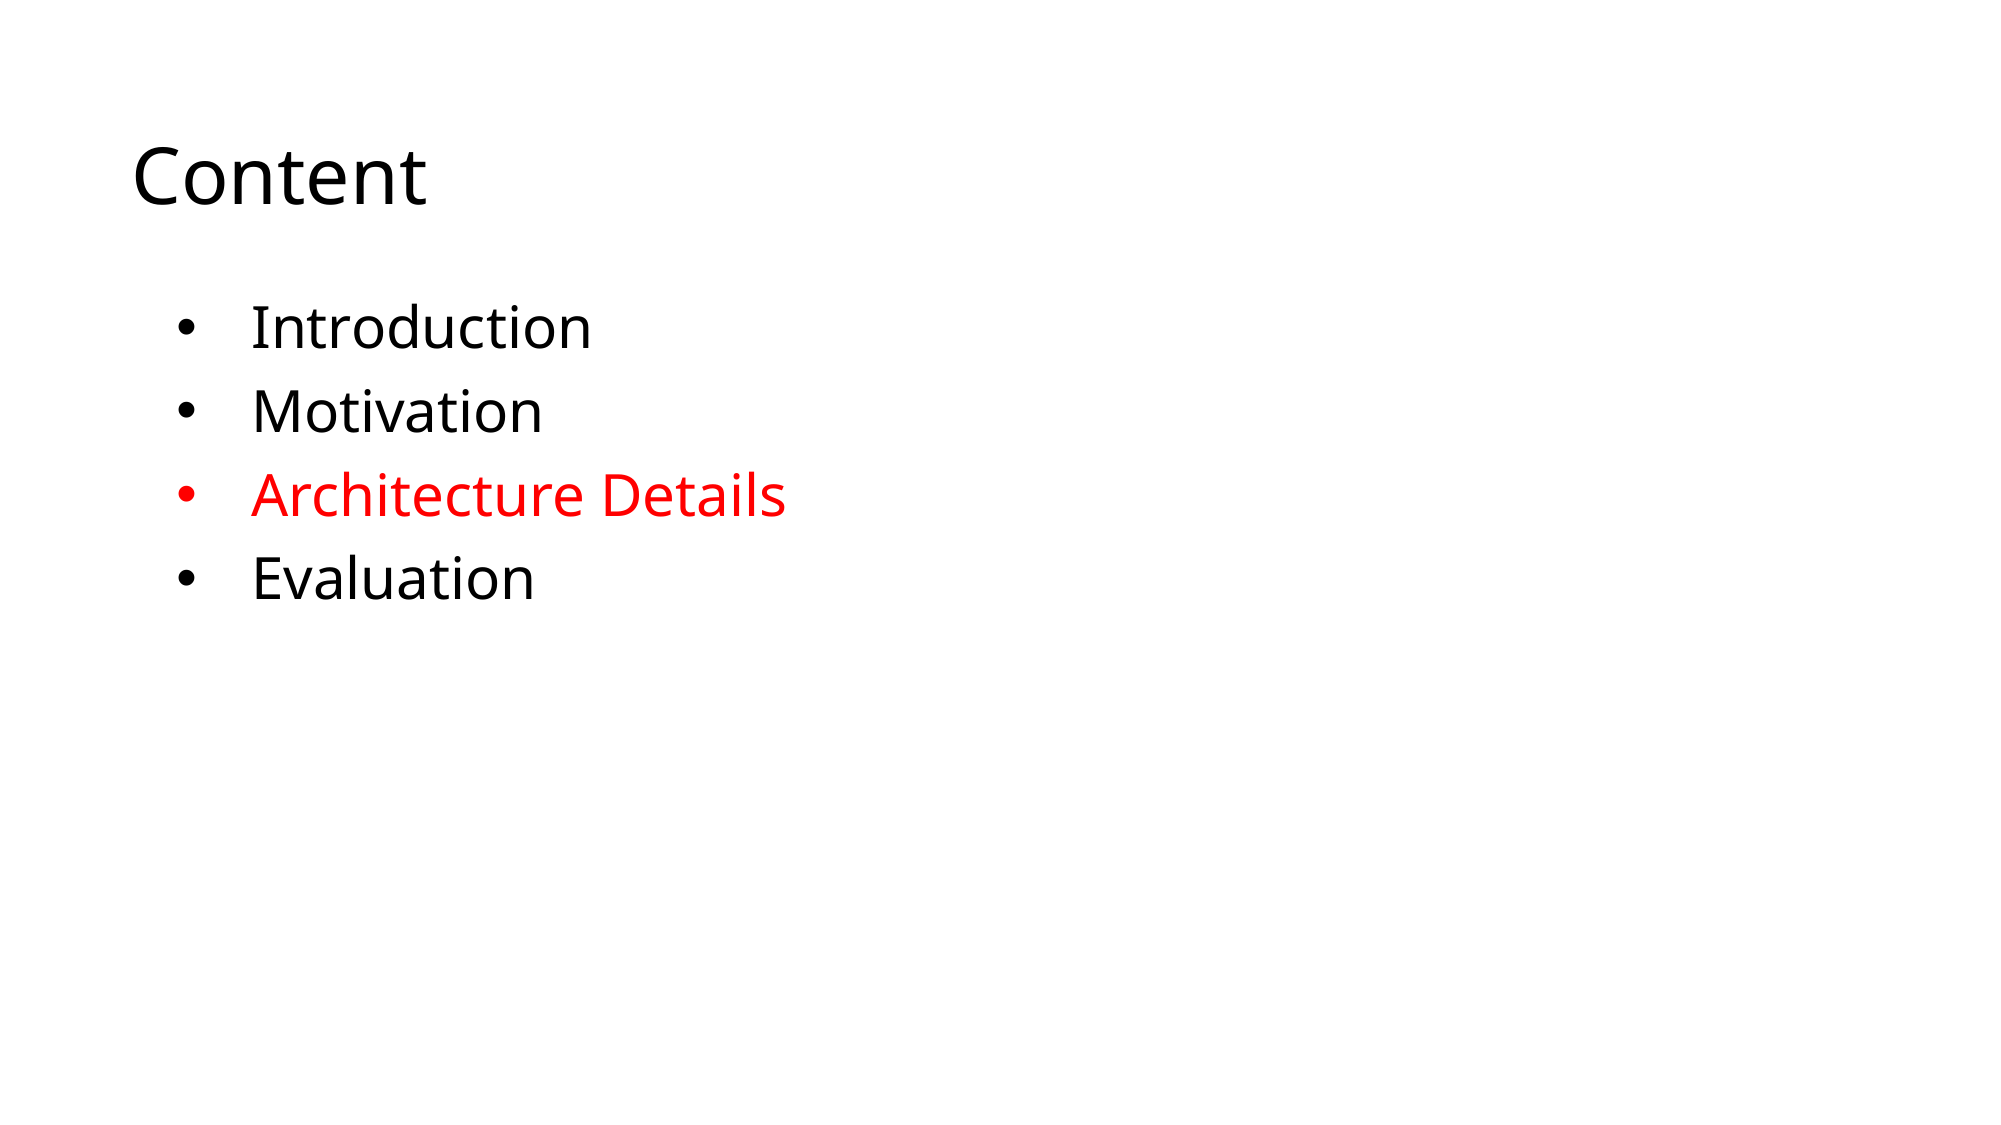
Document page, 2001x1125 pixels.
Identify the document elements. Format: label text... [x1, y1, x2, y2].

subtitle Introduction Motivation Architecture Details Evaluation [161, 290, 1111, 627]
title Content [116, 70, 1907, 228]
